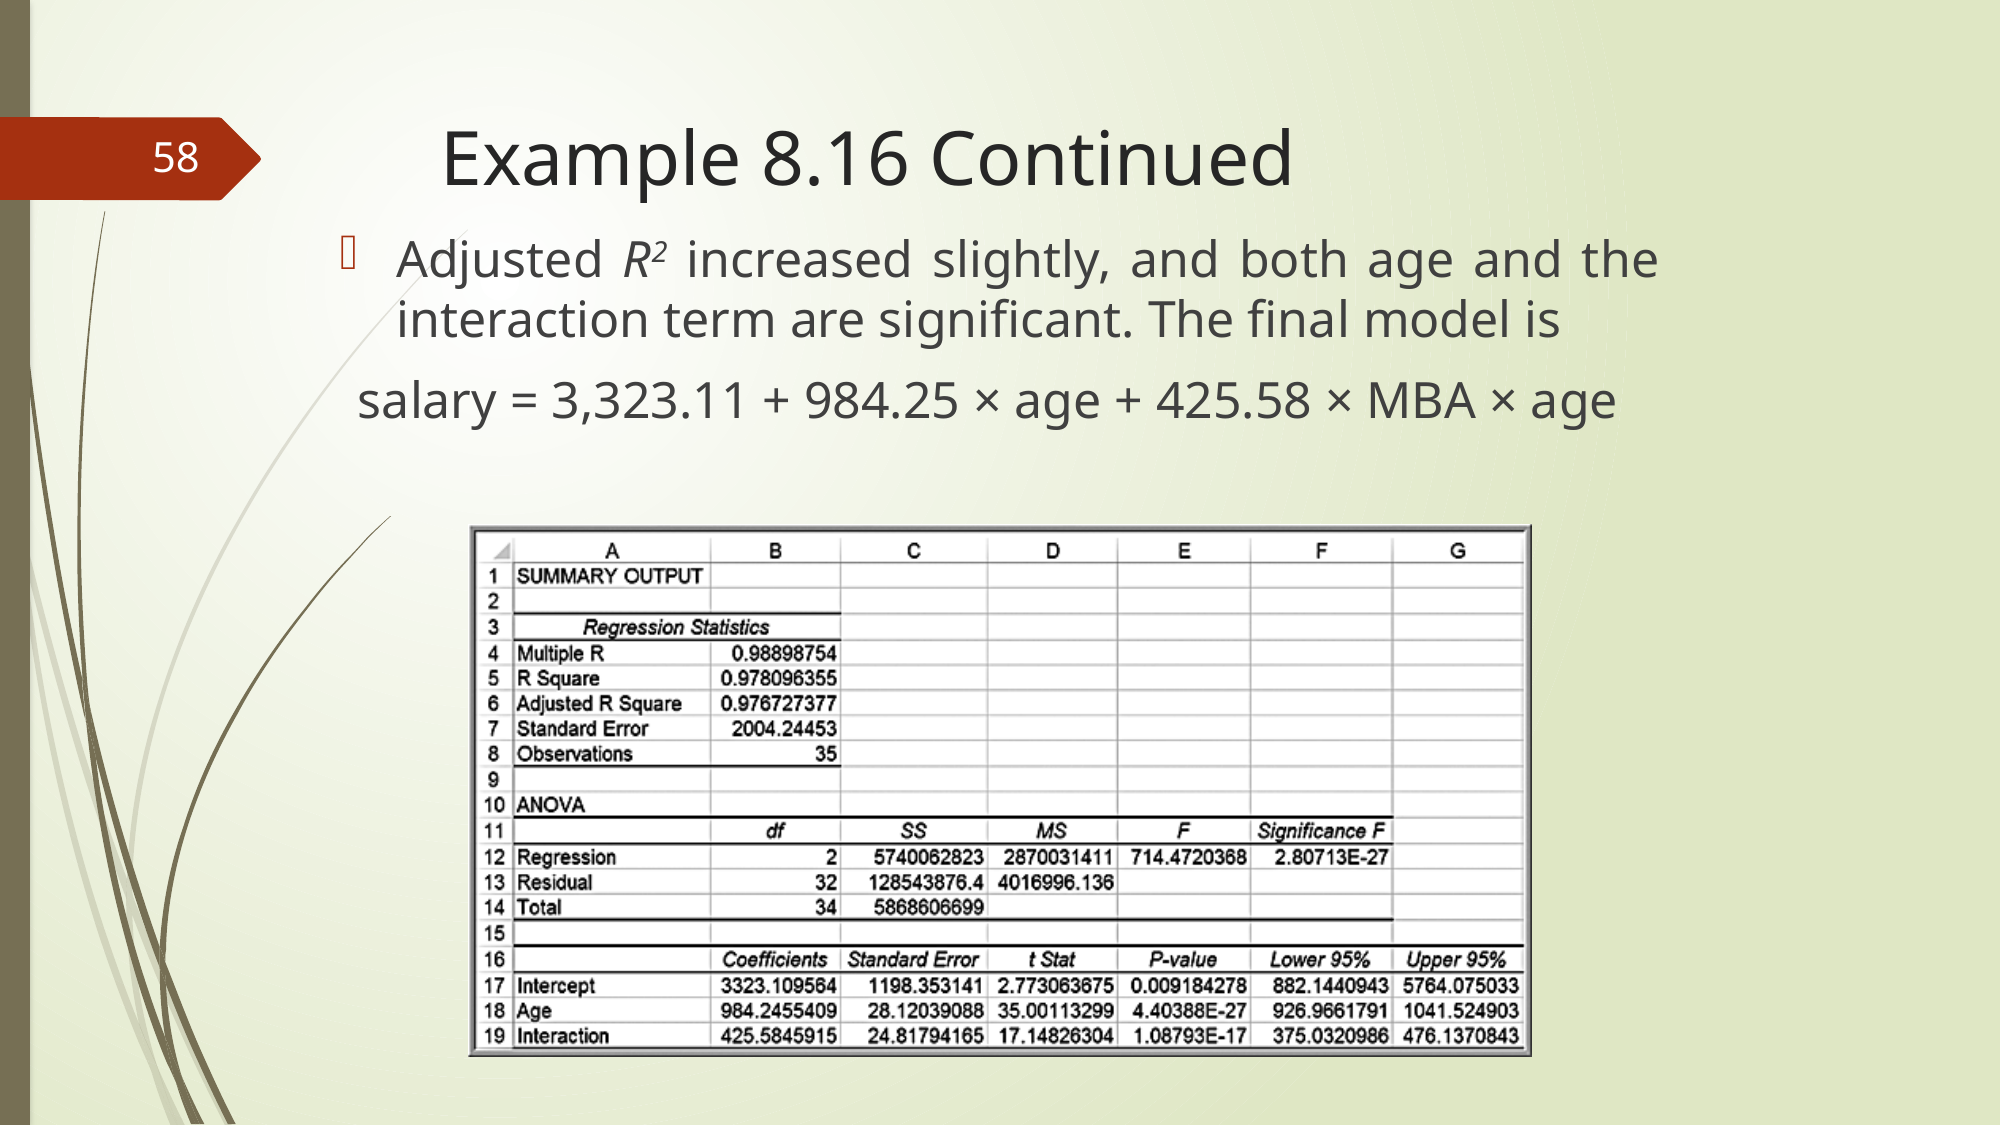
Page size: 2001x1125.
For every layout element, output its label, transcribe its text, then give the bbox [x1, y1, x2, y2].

slide_number 58 [87, 129, 216, 190]
picture [468, 524, 1532, 1057]
list Adjusted R2 increased slightly, and both age and the interaction term are significant. The final model is salary = 3,323.11 + 984.25 × age + 425.58 × MBA × age [324, 219, 1675, 986]
title Example 8.16 Continued [425, 102, 1888, 313]
